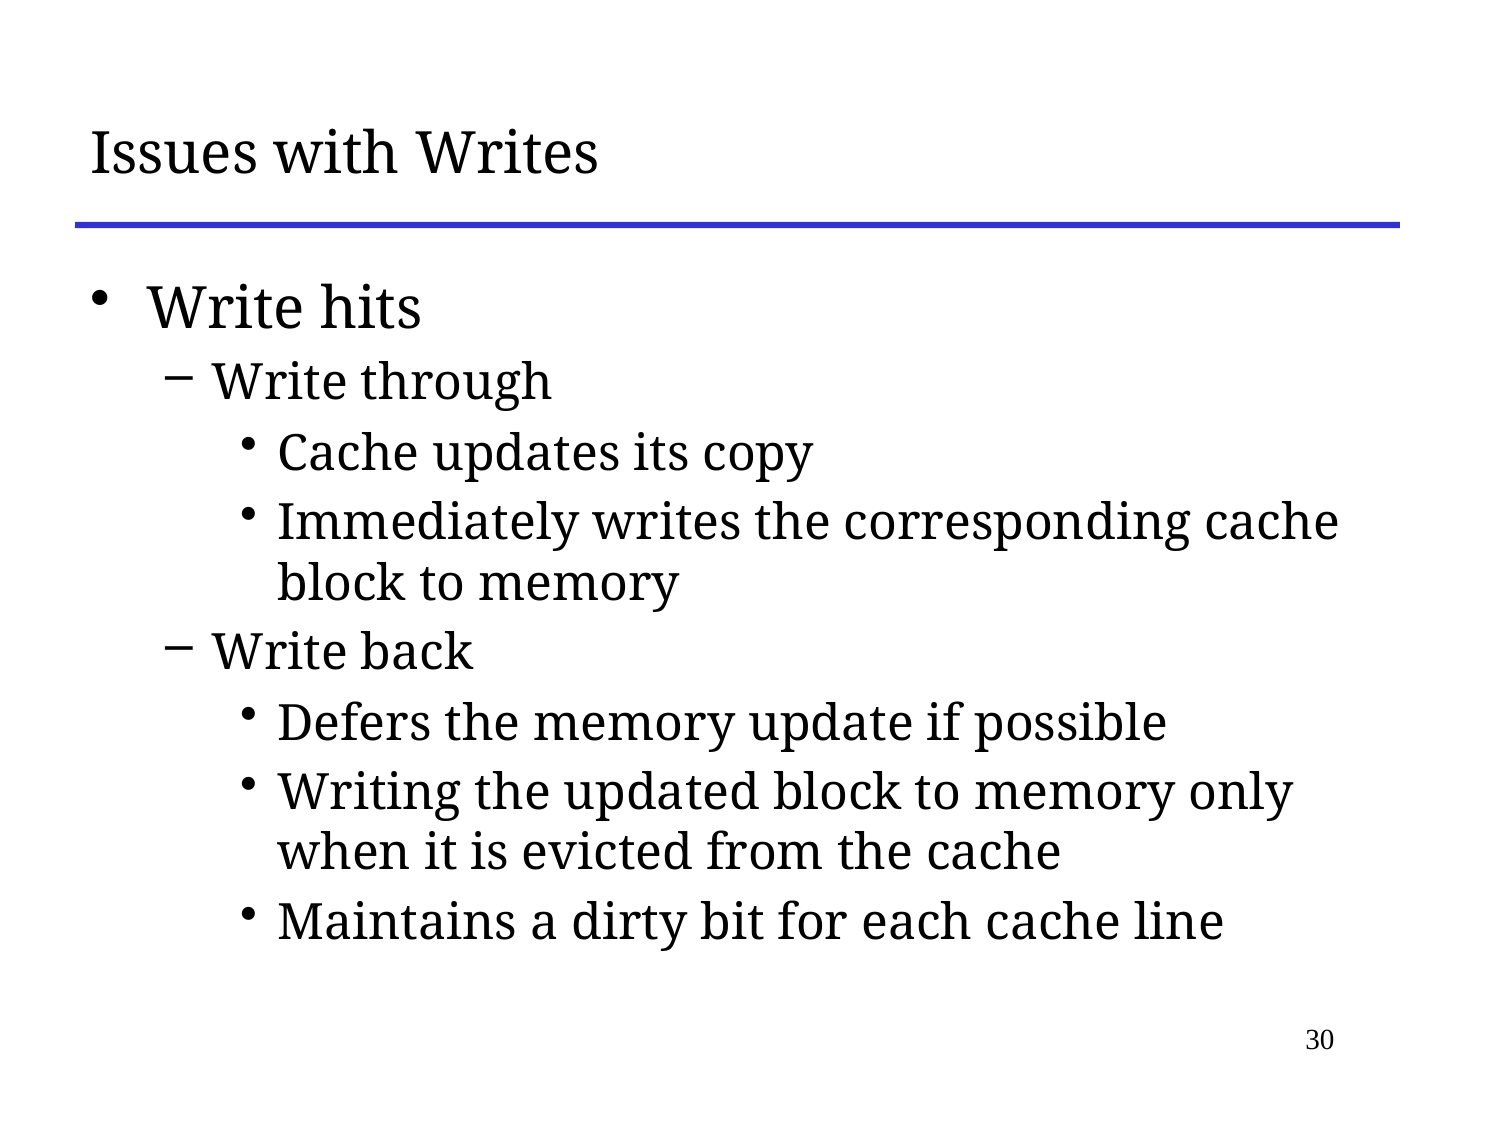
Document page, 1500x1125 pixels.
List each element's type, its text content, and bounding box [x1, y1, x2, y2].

slide_number 30 [1137, 1012, 1351, 1088]
list Write hits Write through Cache updates its copy Immediately writes the corresponding cache block to memory Write back Defers the memory update if possible Writing the updated block to memory only when it is evicted from the cache Maintains a dirty bit for each cache line [75, 262, 1438, 988]
title Issues with Writes [75, 75, 1400, 225]
